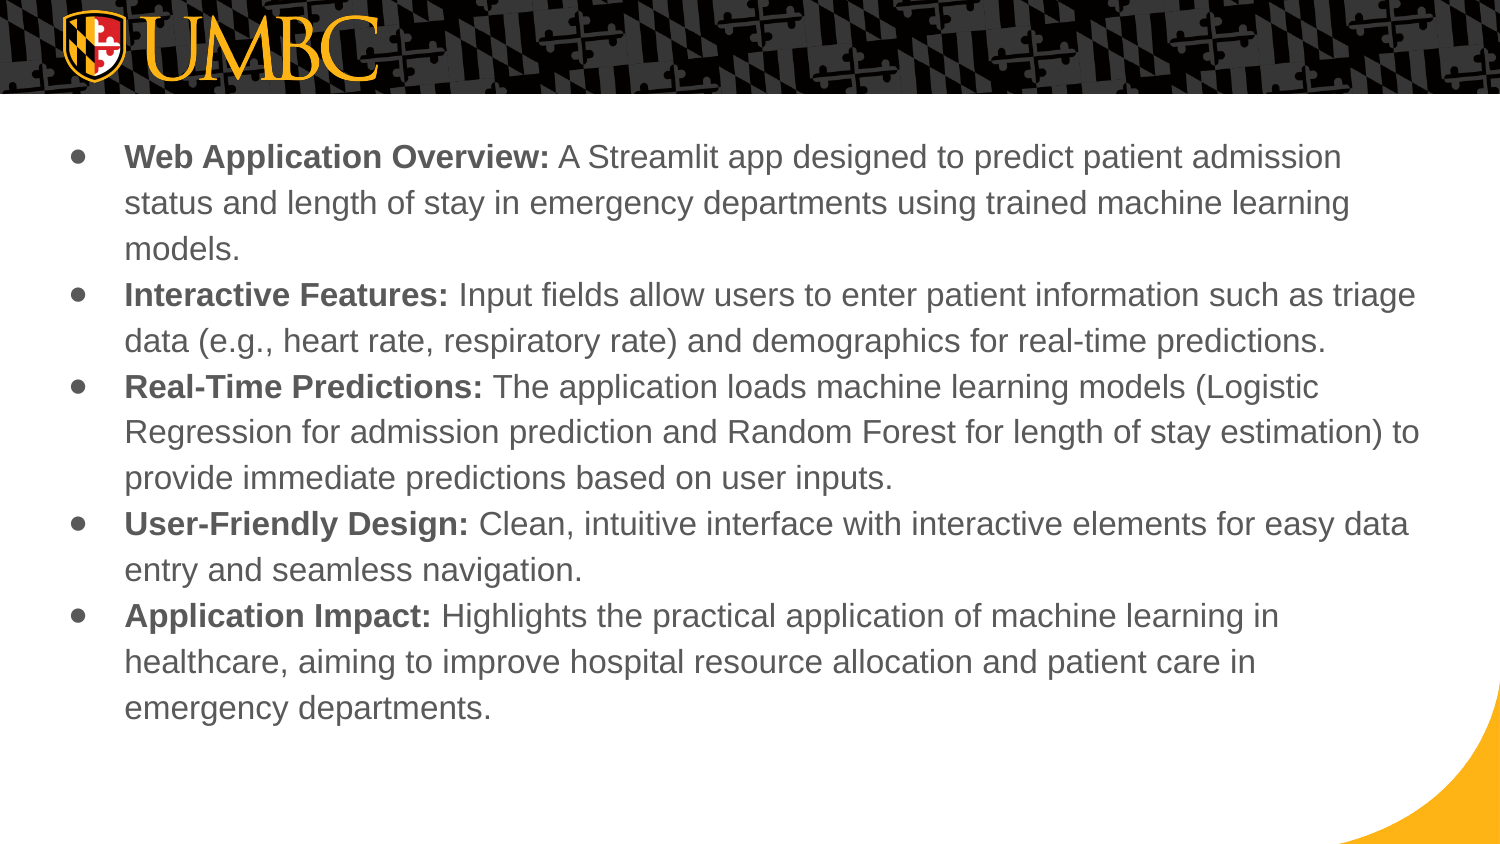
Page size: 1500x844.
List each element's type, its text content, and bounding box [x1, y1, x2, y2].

picture [1338, 679, 1500, 844]
list Web Application Overview: A Streamlit app designed to predict patient admission status and length of stay in emergency departments using trained machine learning models. Interactive Features: Input fields allow users to enter patient information such as triage data (e.g., heart rate, respiratory rate) and demographics for real-time predictions. Real-Time Predictions: The application loads machine learning models (Logistic Regression for admission prediction and Random Forest for length of stay estimation) to provide immediate predictions based on user inputs. User-Friendly Design: Clean, intuitive interface with interactive elements for easy data entry and seamless navigation. Application Impact: Highlights the practical application of machine learning in healthcare, aiming to improve hospital resource allocation and patient care in emergency departments. [34, 114, 1440, 791]
picture [0, 0, 1500, 94]
